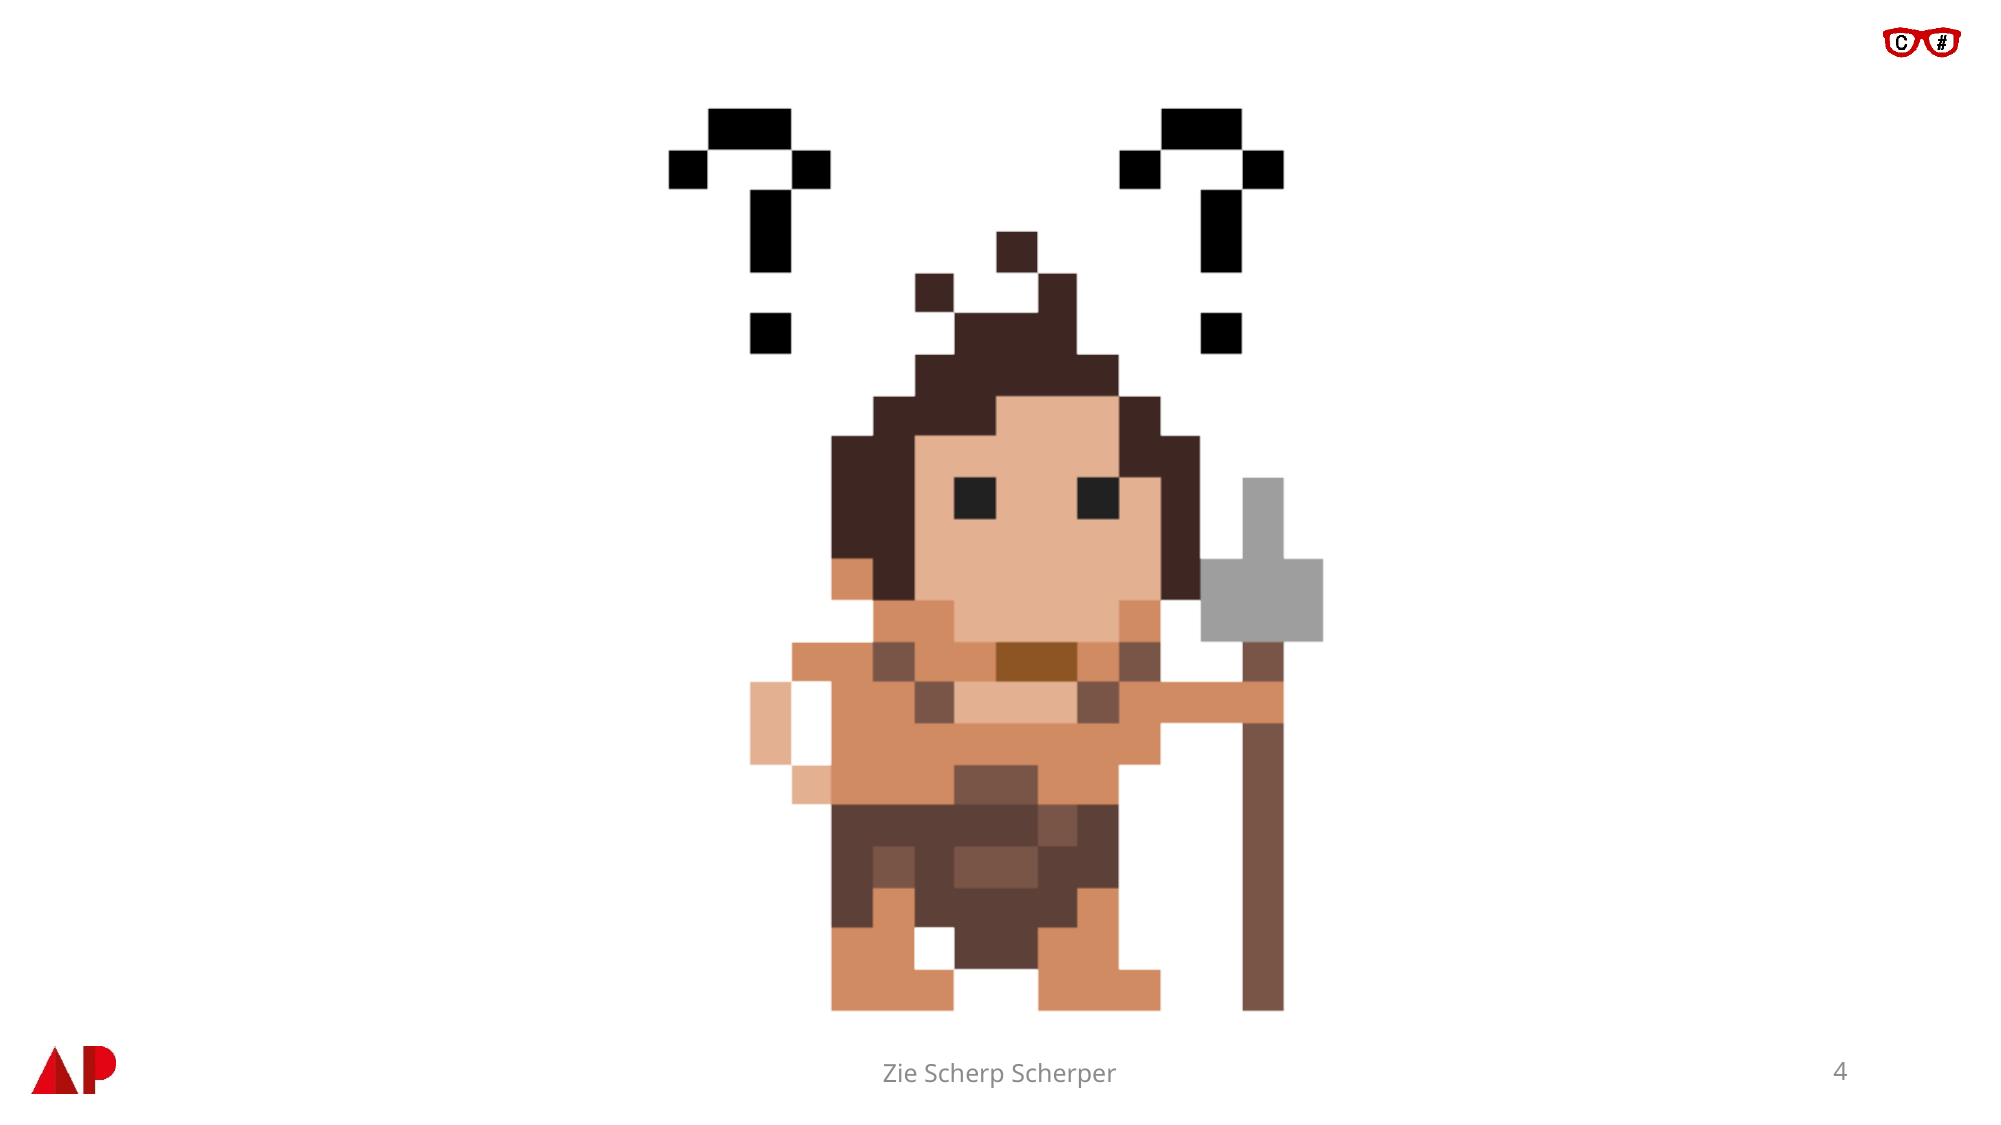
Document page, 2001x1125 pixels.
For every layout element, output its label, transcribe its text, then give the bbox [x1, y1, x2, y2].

picture [31, 1046, 116, 1094]
slide_number 4 [1412, 1042, 1863, 1103]
picture [615, 45, 1408, 1103]
picture [1879, 0, 1964, 85]
